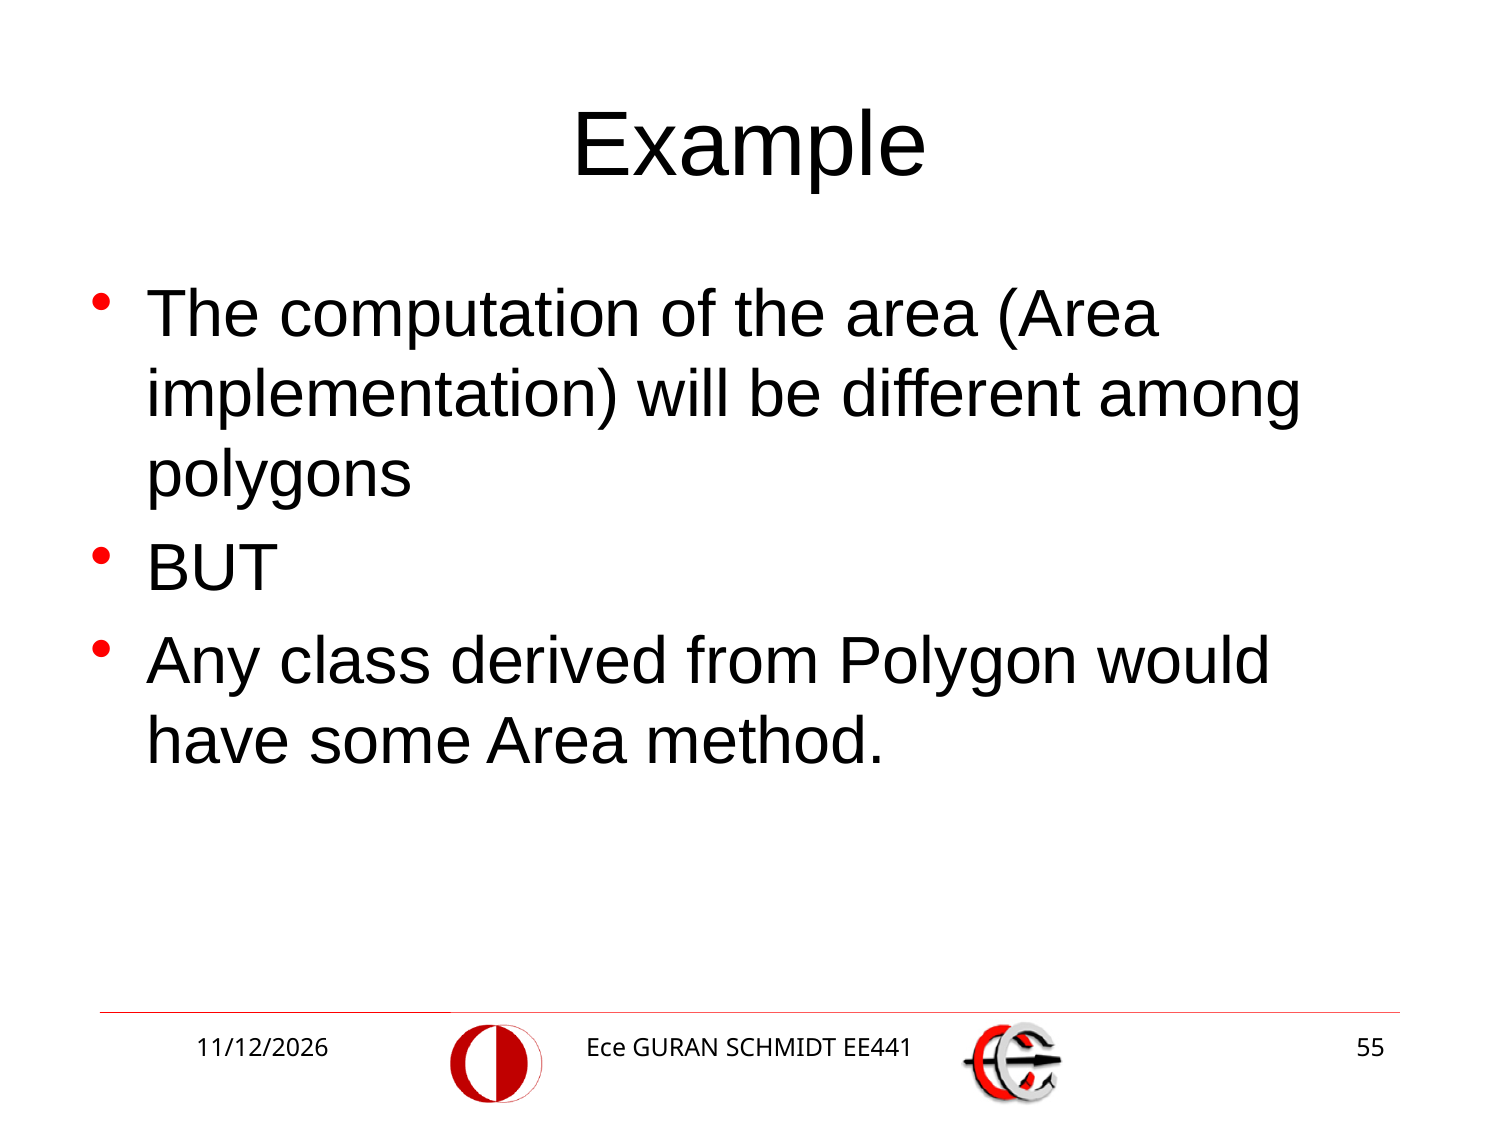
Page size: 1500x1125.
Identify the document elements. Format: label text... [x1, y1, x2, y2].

title Example [75, 45, 1425, 233]
list The computation of the area (Area implementation) will be different among polygons BUT Any class derived from Polygon would have some Area method. [75, 262, 1425, 1005]
footer Ece GURAN SCHMIDT EE441 [512, 1024, 988, 1103]
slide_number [99, 1024, 425, 1103]
picture [448, 1023, 543, 1103]
slide_number 55 [1074, 1024, 1400, 1103]
picture [950, 1019, 1068, 1106]
